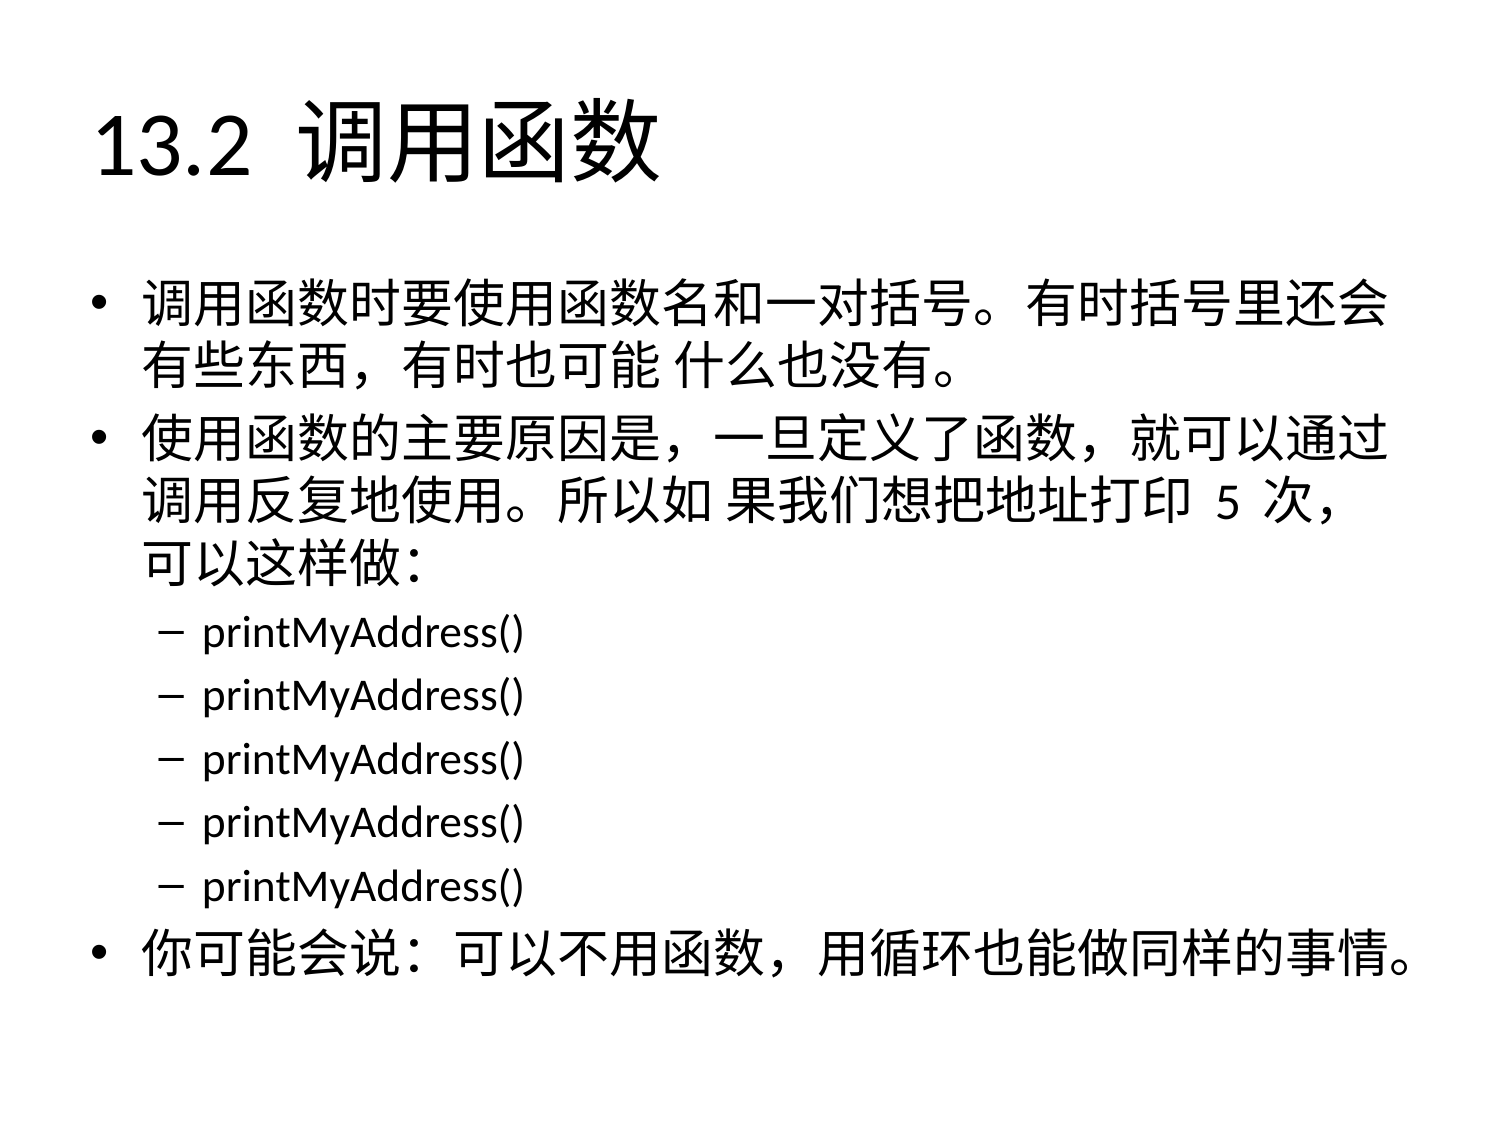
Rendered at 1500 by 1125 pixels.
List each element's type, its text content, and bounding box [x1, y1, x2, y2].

title 13.2 调用函数 [75, 45, 1425, 233]
list 调用函数时要使用函数名和一对括号。有时括号里还会有些东西，有时也可能 什么也没有。 使用函数的主要原因是，一旦定义了函数，就可以通过调用反复地使用。所以如 果我们想把地址打印 5 次，可以这样做： printMyAddress() printMyAddress() printMyAddress() printMyAddress() printMyAddress() 你可能会说：可以不用函数，用循环也能做同样的事情。 [75, 262, 1425, 1005]
